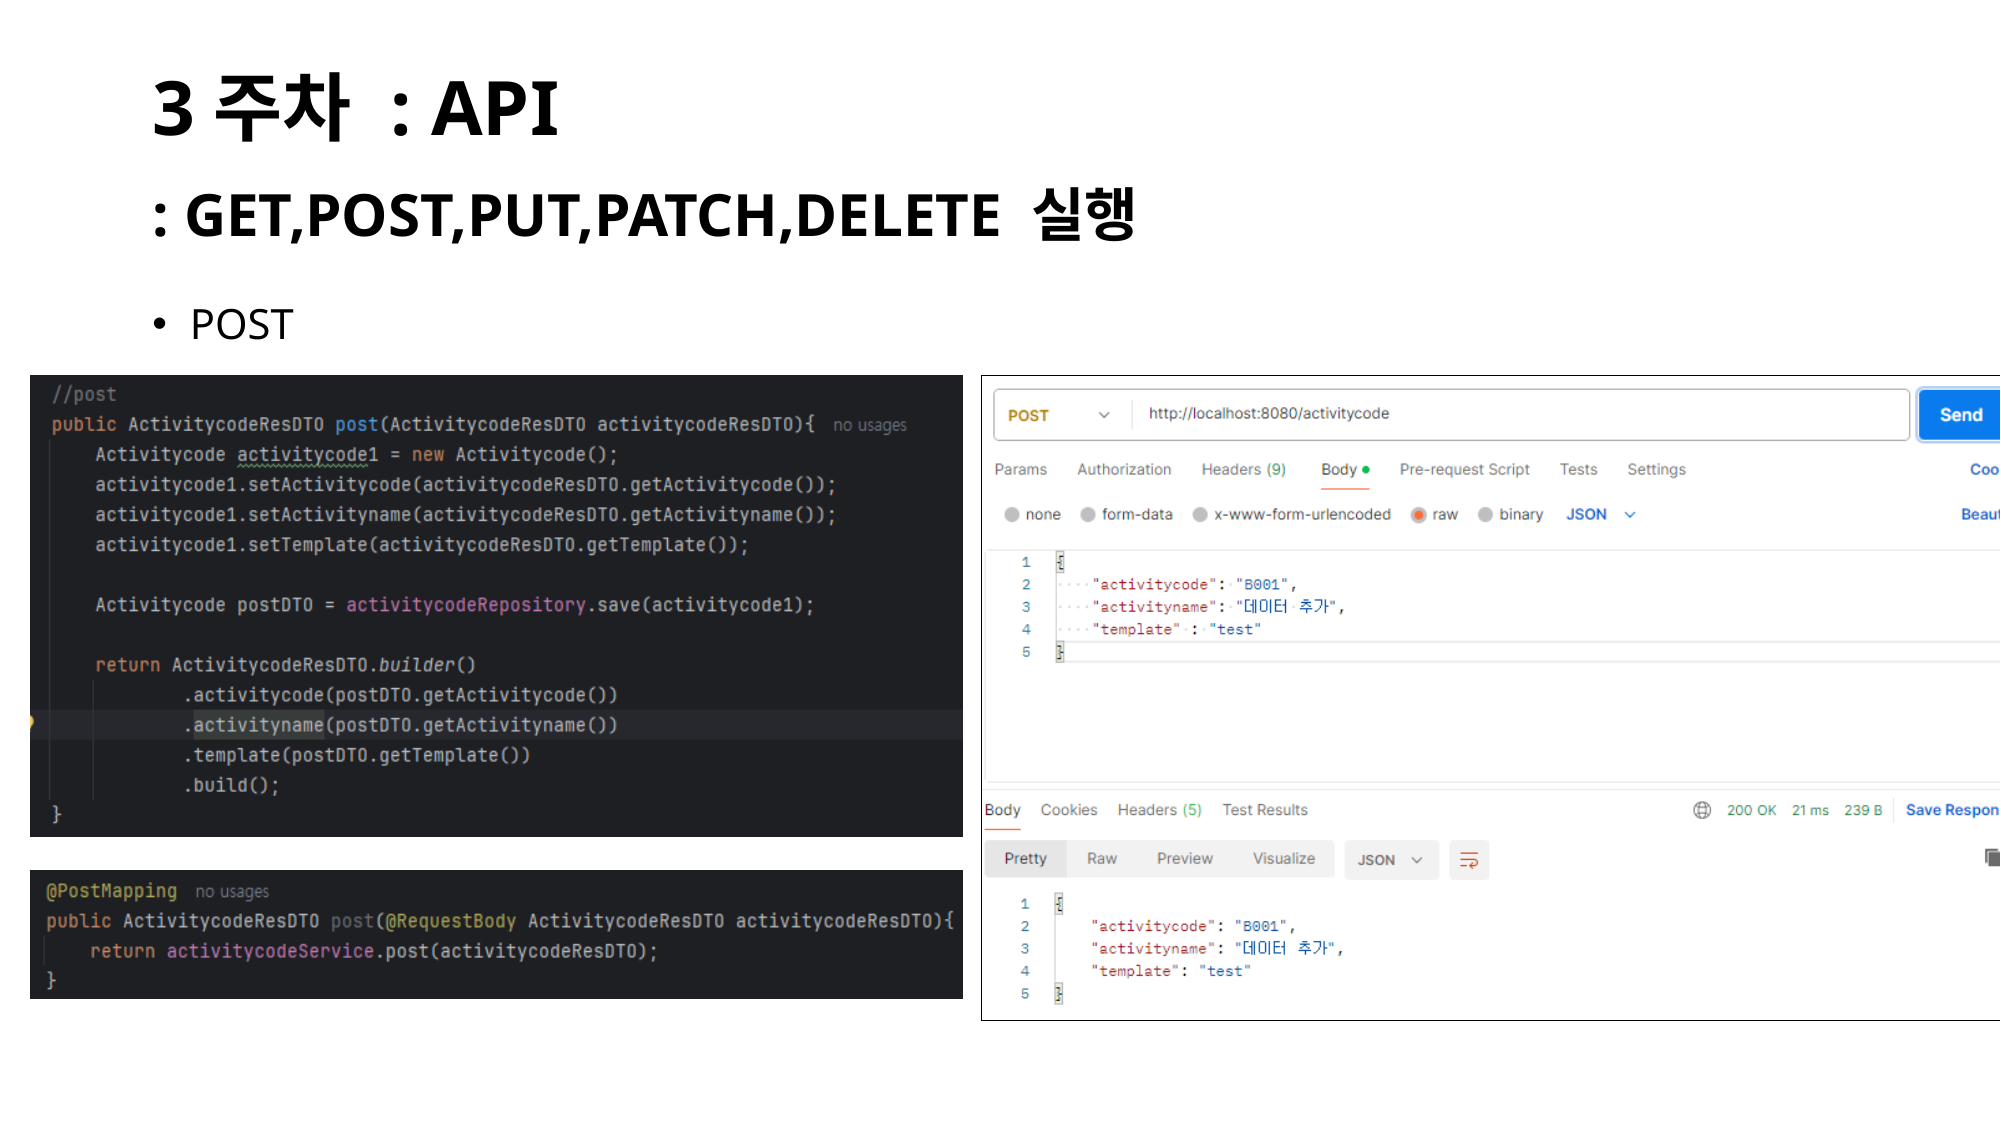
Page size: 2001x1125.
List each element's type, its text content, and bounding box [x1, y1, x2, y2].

title 3주차 : API [137, 59, 1863, 162]
picture [29, 375, 964, 837]
picture [29, 869, 964, 1000]
list POST [137, 295, 1863, 1014]
list : GET,POST,PUT,PATCH,DELETE 실행 [137, 181, 1863, 254]
picture [981, 375, 2000, 1021]
